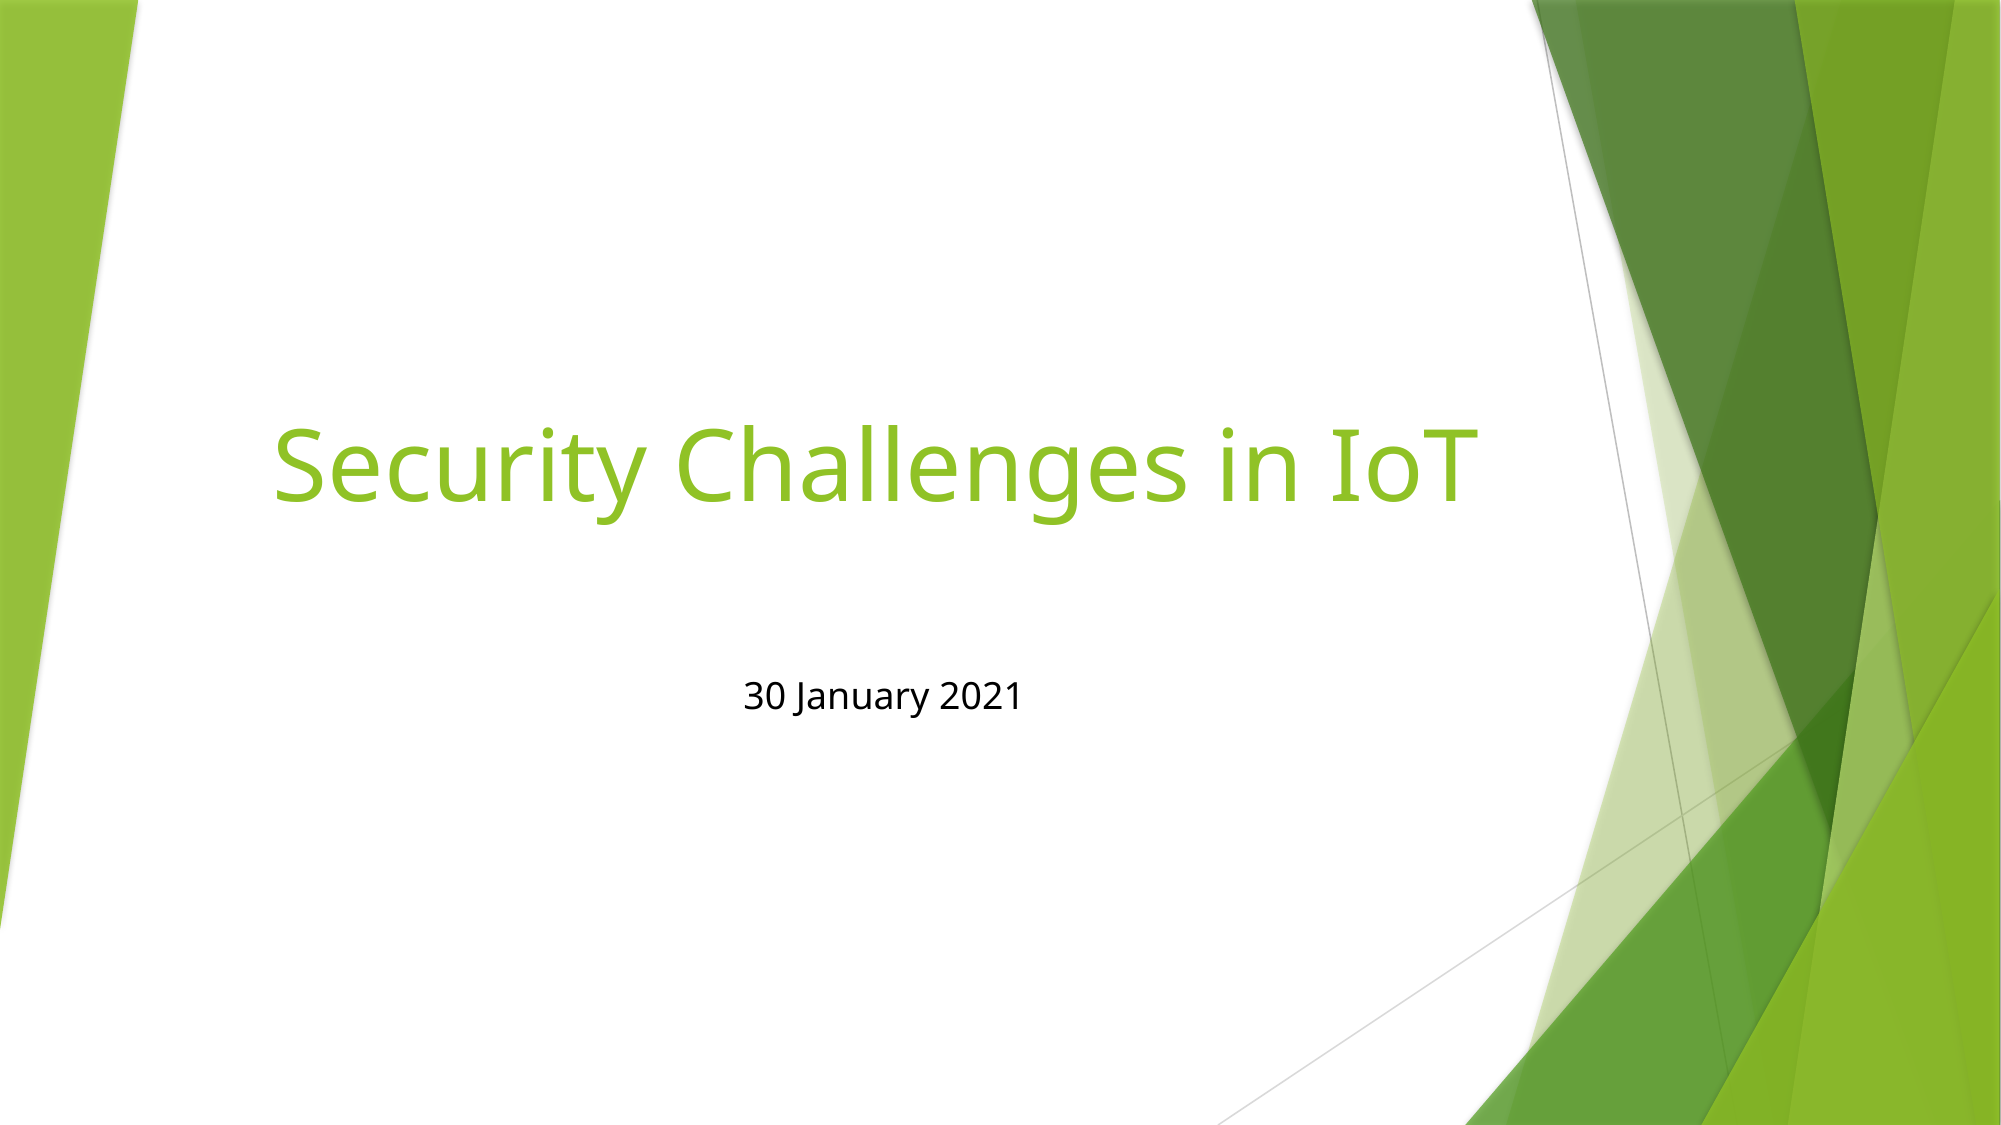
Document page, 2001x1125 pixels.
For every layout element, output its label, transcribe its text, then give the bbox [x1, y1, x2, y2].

subtitle 30 January 2021 [247, 664, 1522, 845]
title Security Challenges in IoT [247, 394, 1522, 664]
